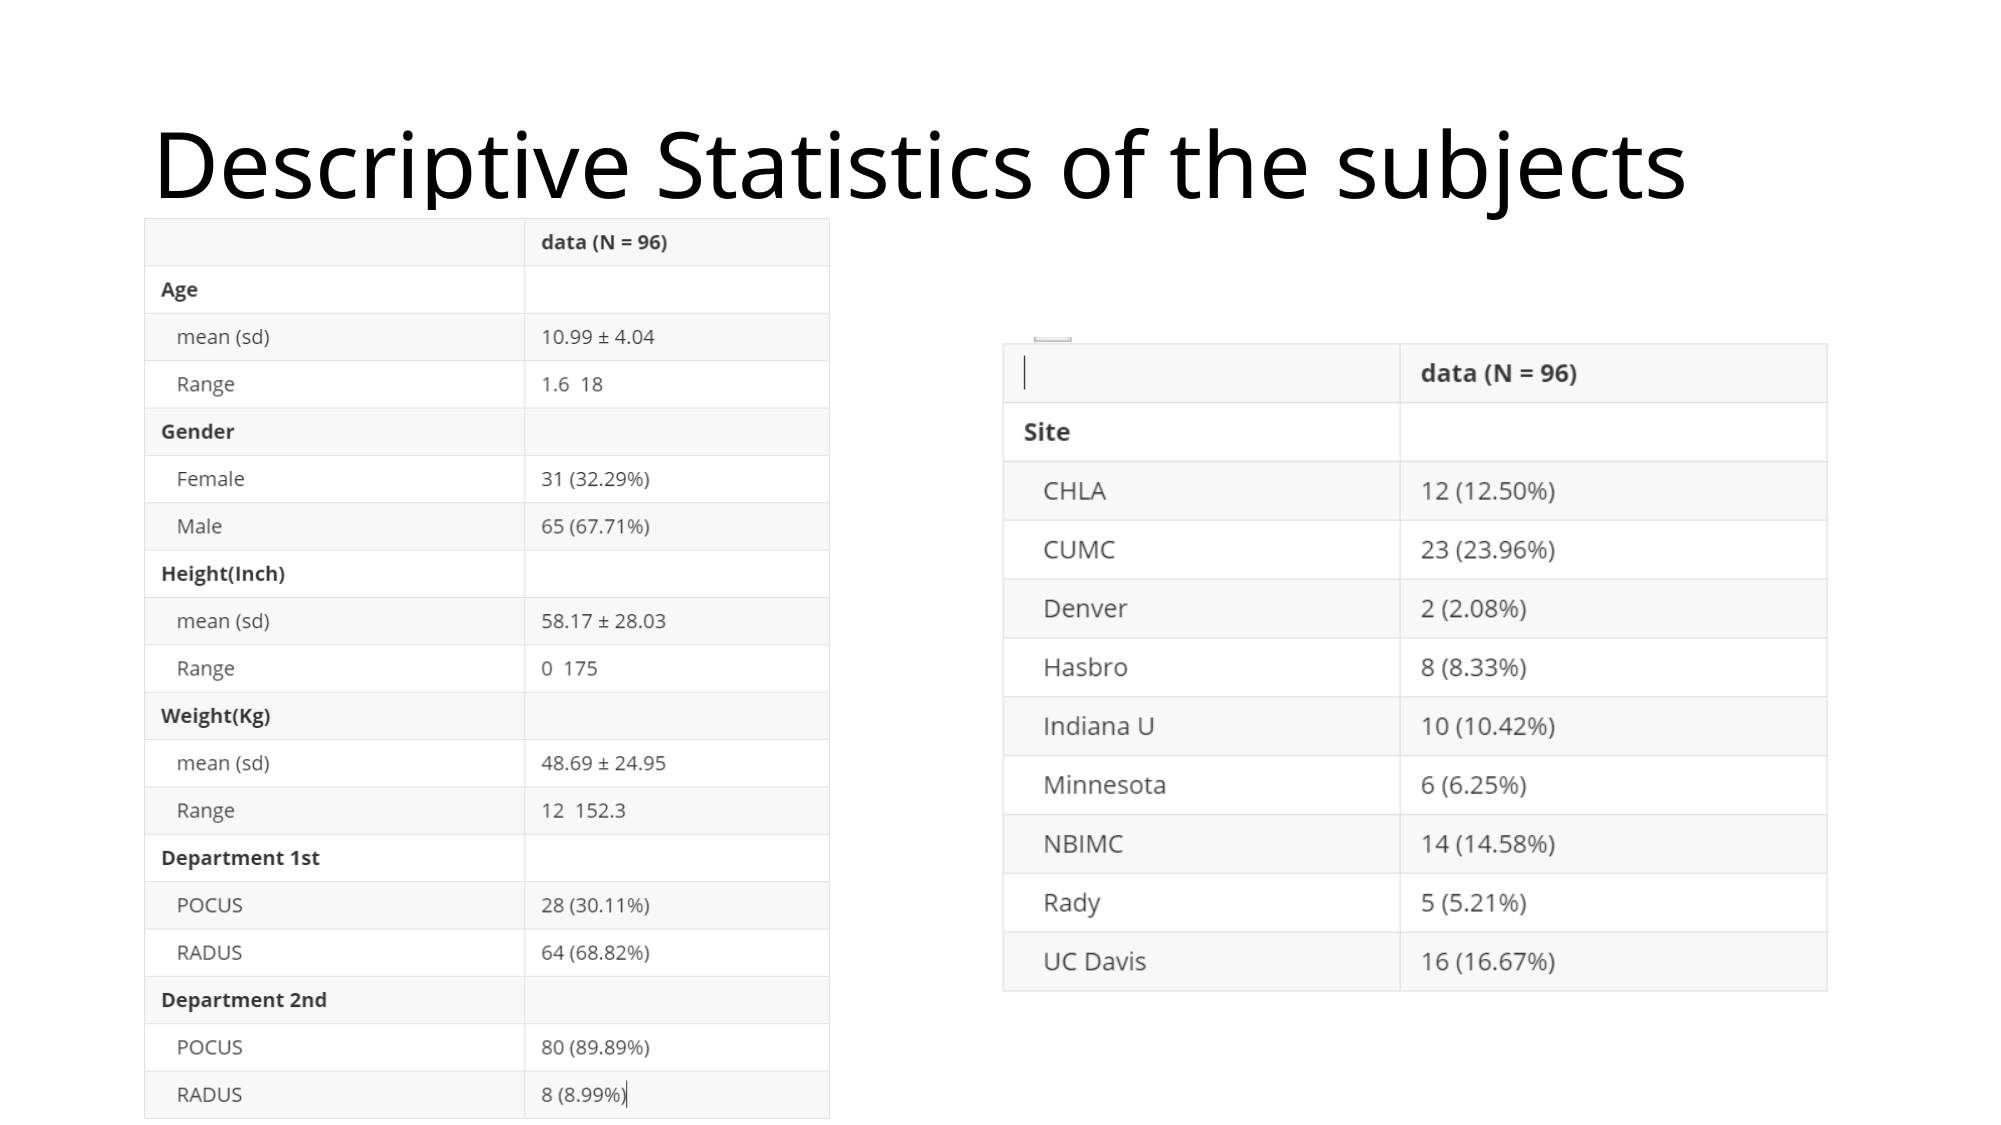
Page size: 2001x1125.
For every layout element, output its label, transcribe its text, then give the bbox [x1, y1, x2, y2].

picture [999, 337, 1838, 998]
title Descriptive Statistics of the subjects [137, 59, 1863, 278]
picture [137, 210, 841, 1125]
